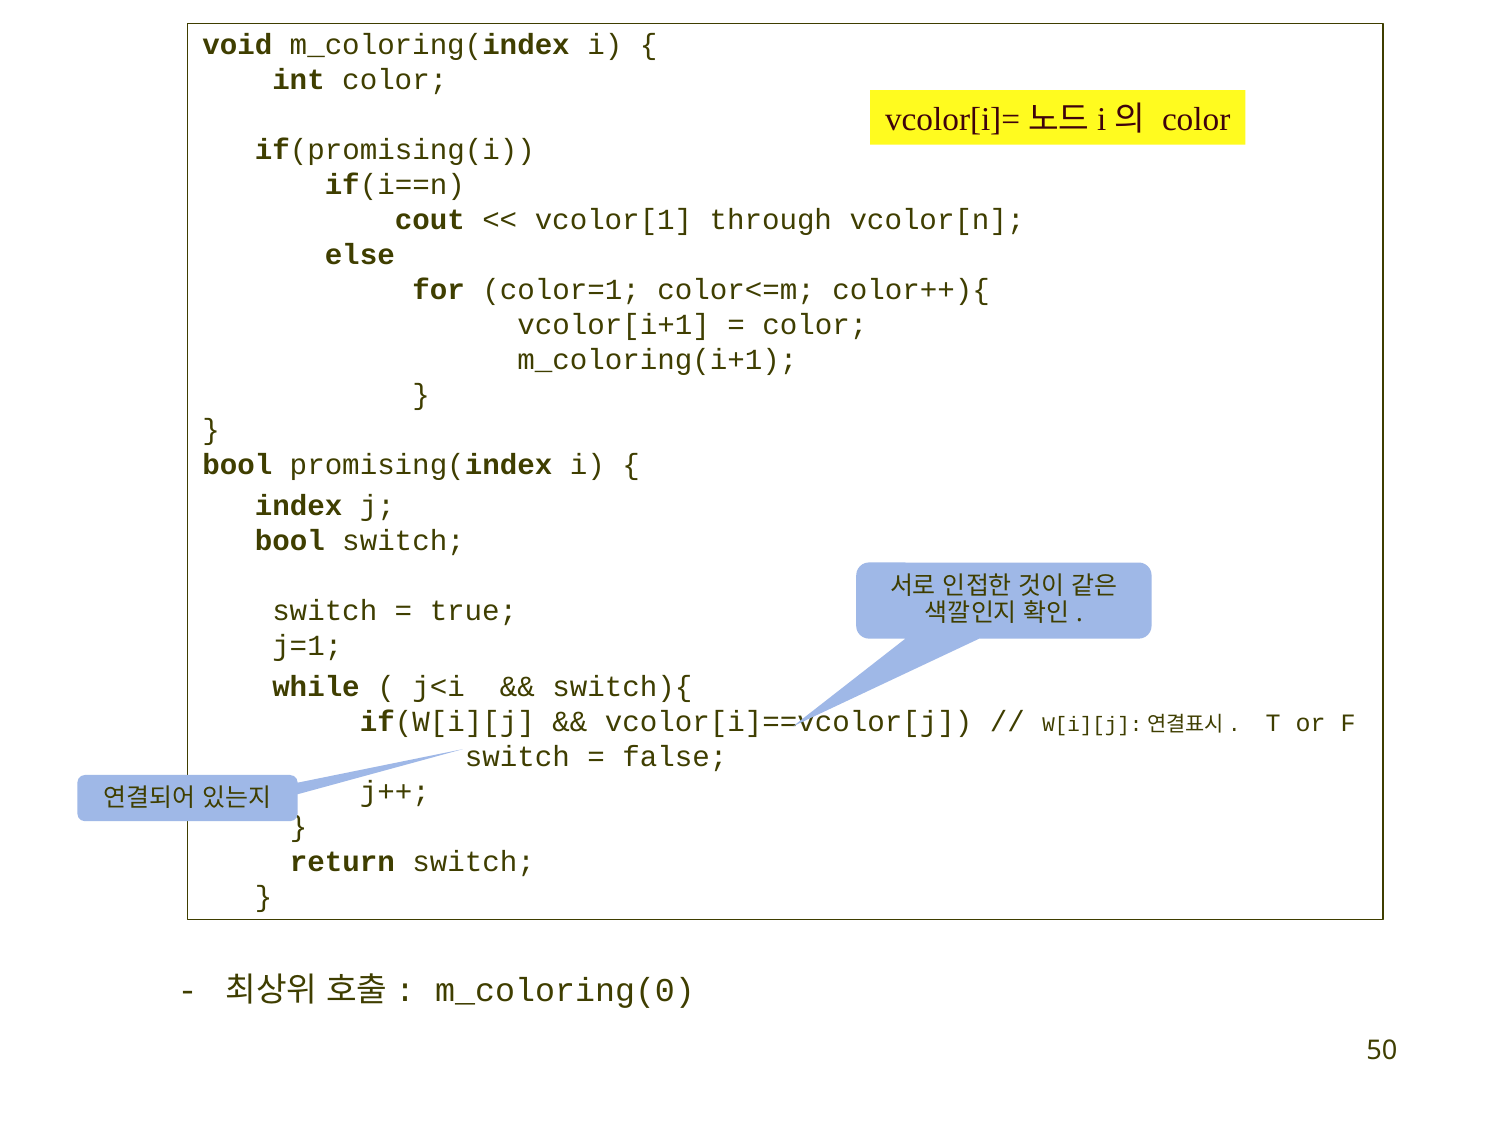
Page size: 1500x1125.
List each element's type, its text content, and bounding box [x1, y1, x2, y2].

text_box - 최상위 호출: m_coloring(0) [162, 960, 807, 1016]
text_box 서로 인접한 것이 같은 색깔인지 확인. [793, 562, 1152, 727]
text_box 연결되어 있는지 [77, 749, 463, 822]
text_box void m_coloring(index i) { int color; if(promising(i)) if(i==n) cout << vcolor[1] through vcolor[n]; else for (color=1; color<=m; color++){ vcolor[i+1] = color; m_coloring(i+1); } } bool promising(index i) { index j; bool switch; switch = true; j=1; while ( j<i && switch){ if(W[i][j] && vcolor[i]==vcolor[j]) // W[i][j]:연결표시. T or F switch = false; j++; } return switch; } [187, 23, 1383, 920]
slide_number 50 [1099, 1024, 1413, 1101]
text_box vcolor[i]=노드i의 color [870, 90, 1246, 145]
